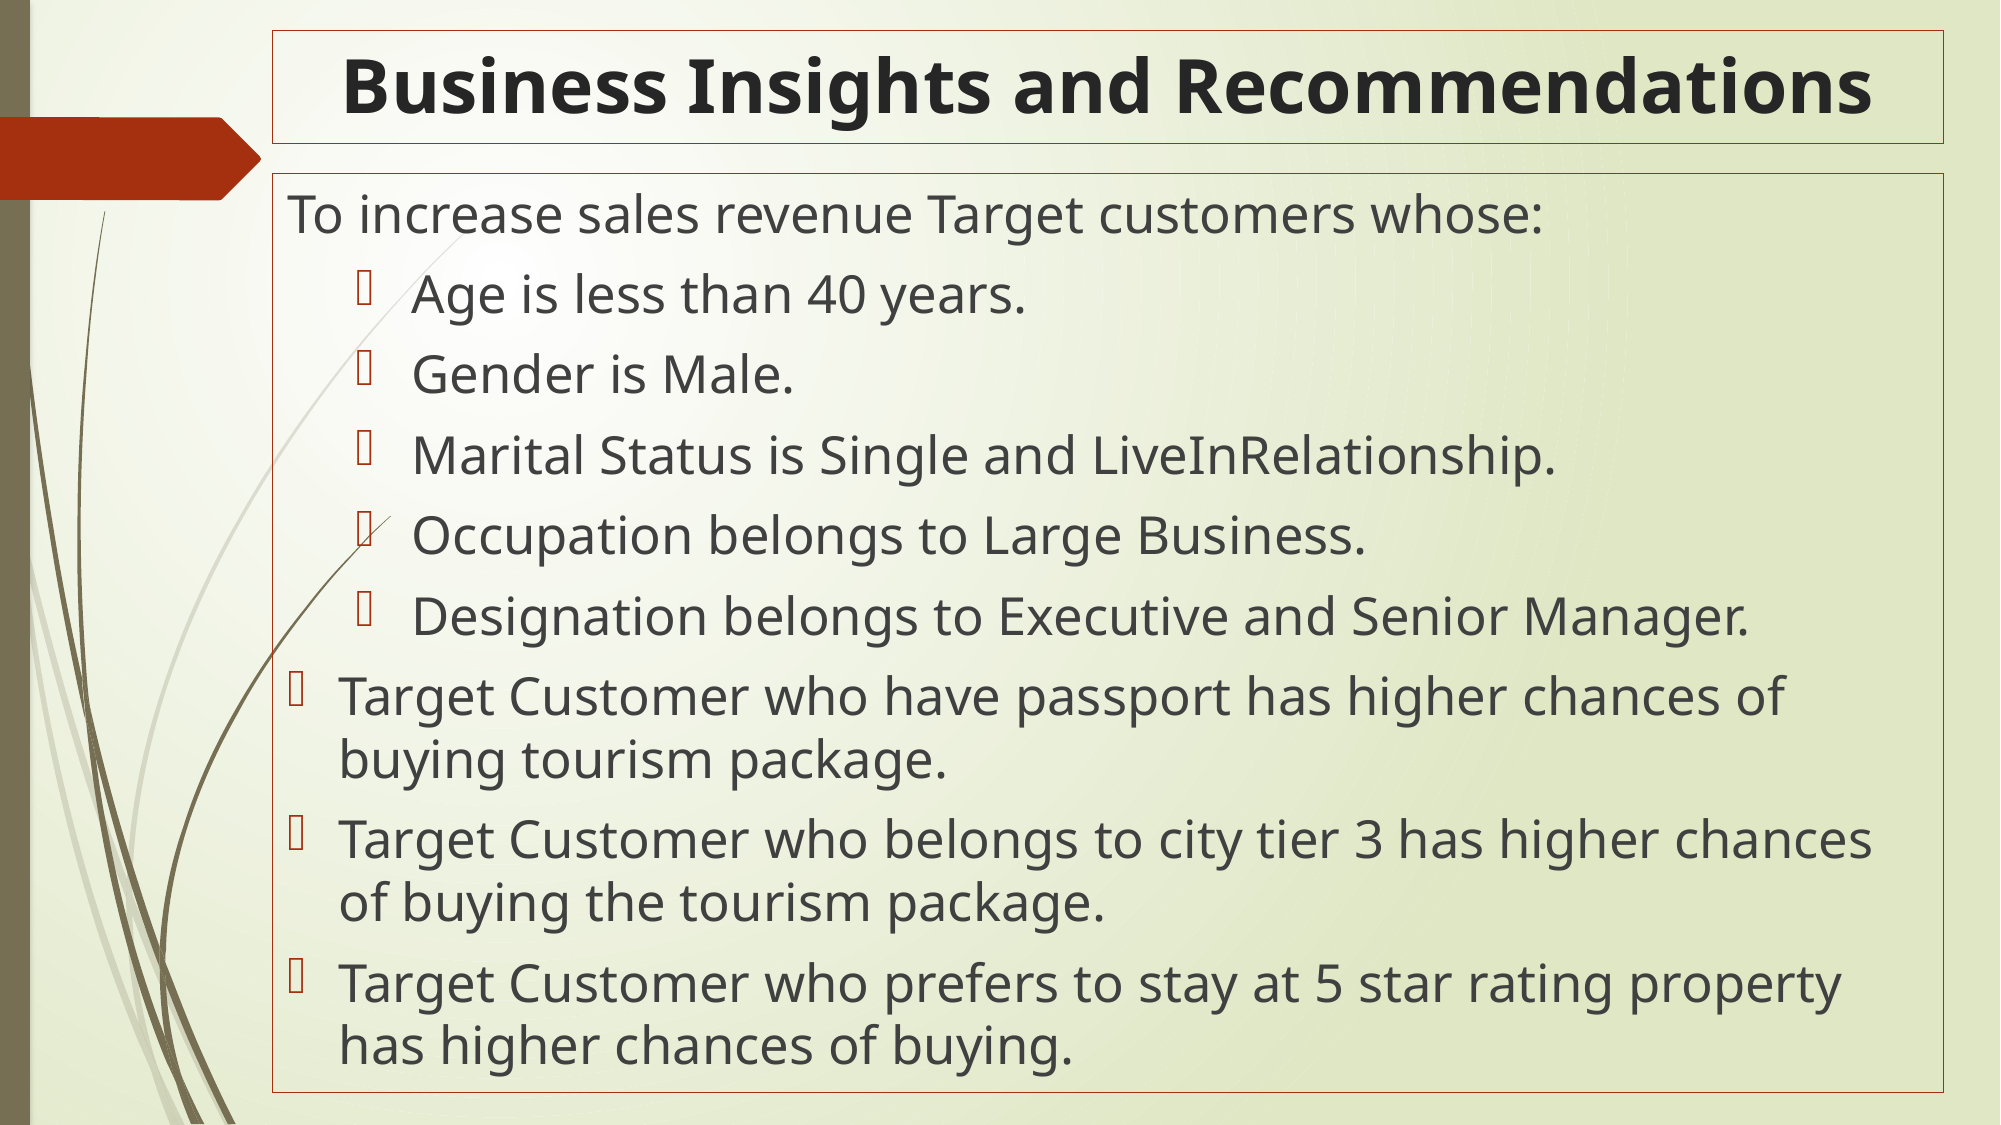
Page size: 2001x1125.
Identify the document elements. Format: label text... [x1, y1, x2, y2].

title Business Insights and Recommendations [272, 30, 1944, 144]
list To increase sales revenue Target customers whose: Age is less than 40 years. Gender is Male. Marital Status is Single and LiveInRelationship. Occupation belongs to Large Business. Designation belongs to Executive and Senior Manager. Target Customer who have passport has higher chances of buying tourism package. Target Customer who belongs to city tier 3 has higher chances of buying the tourism package. Target Customer who prefers to stay at 5 star rating property has higher chances of buying. [272, 173, 1944, 1093]
